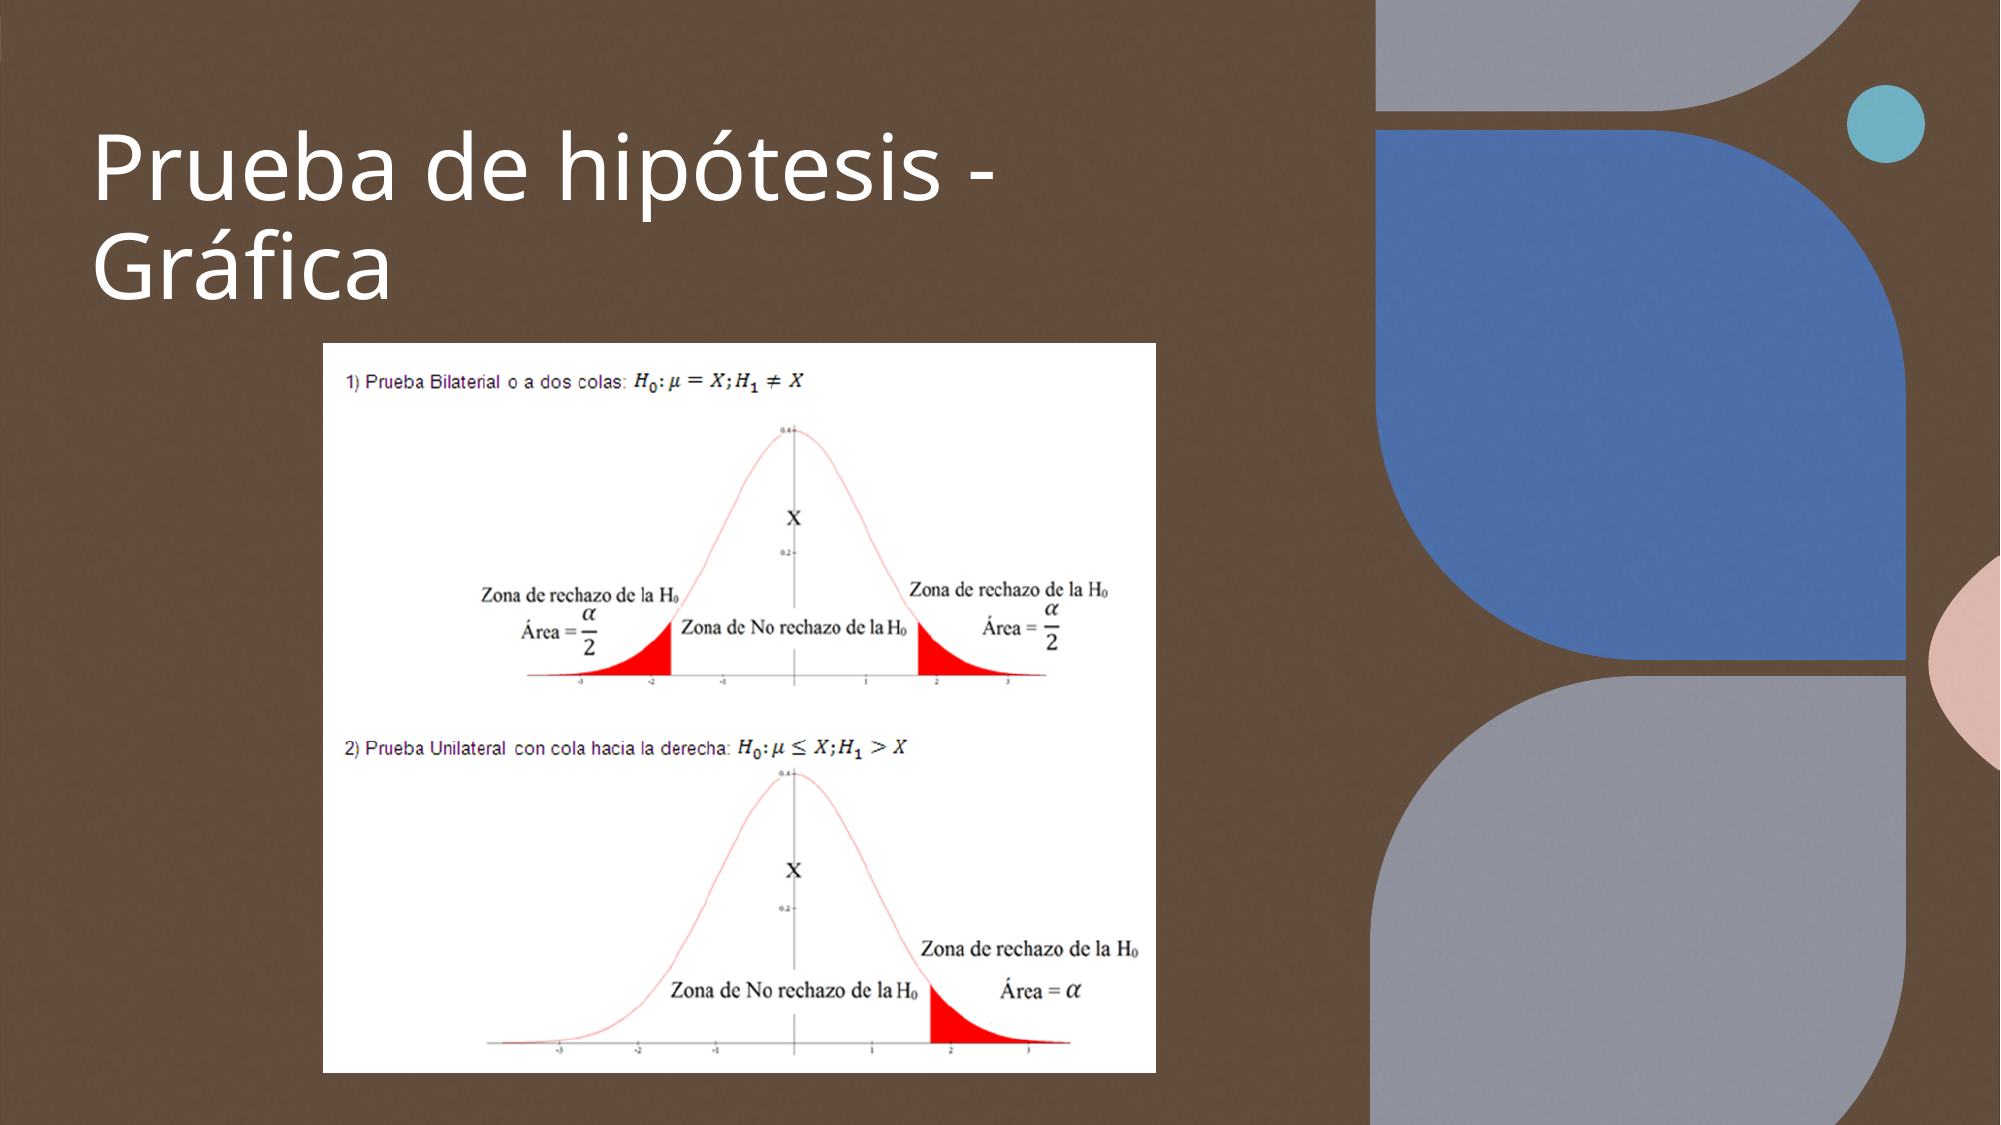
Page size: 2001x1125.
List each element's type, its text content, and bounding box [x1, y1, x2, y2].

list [322, 343, 1156, 1074]
title Prueba de hipótesis - Gráfica [75, 109, 1336, 327]
